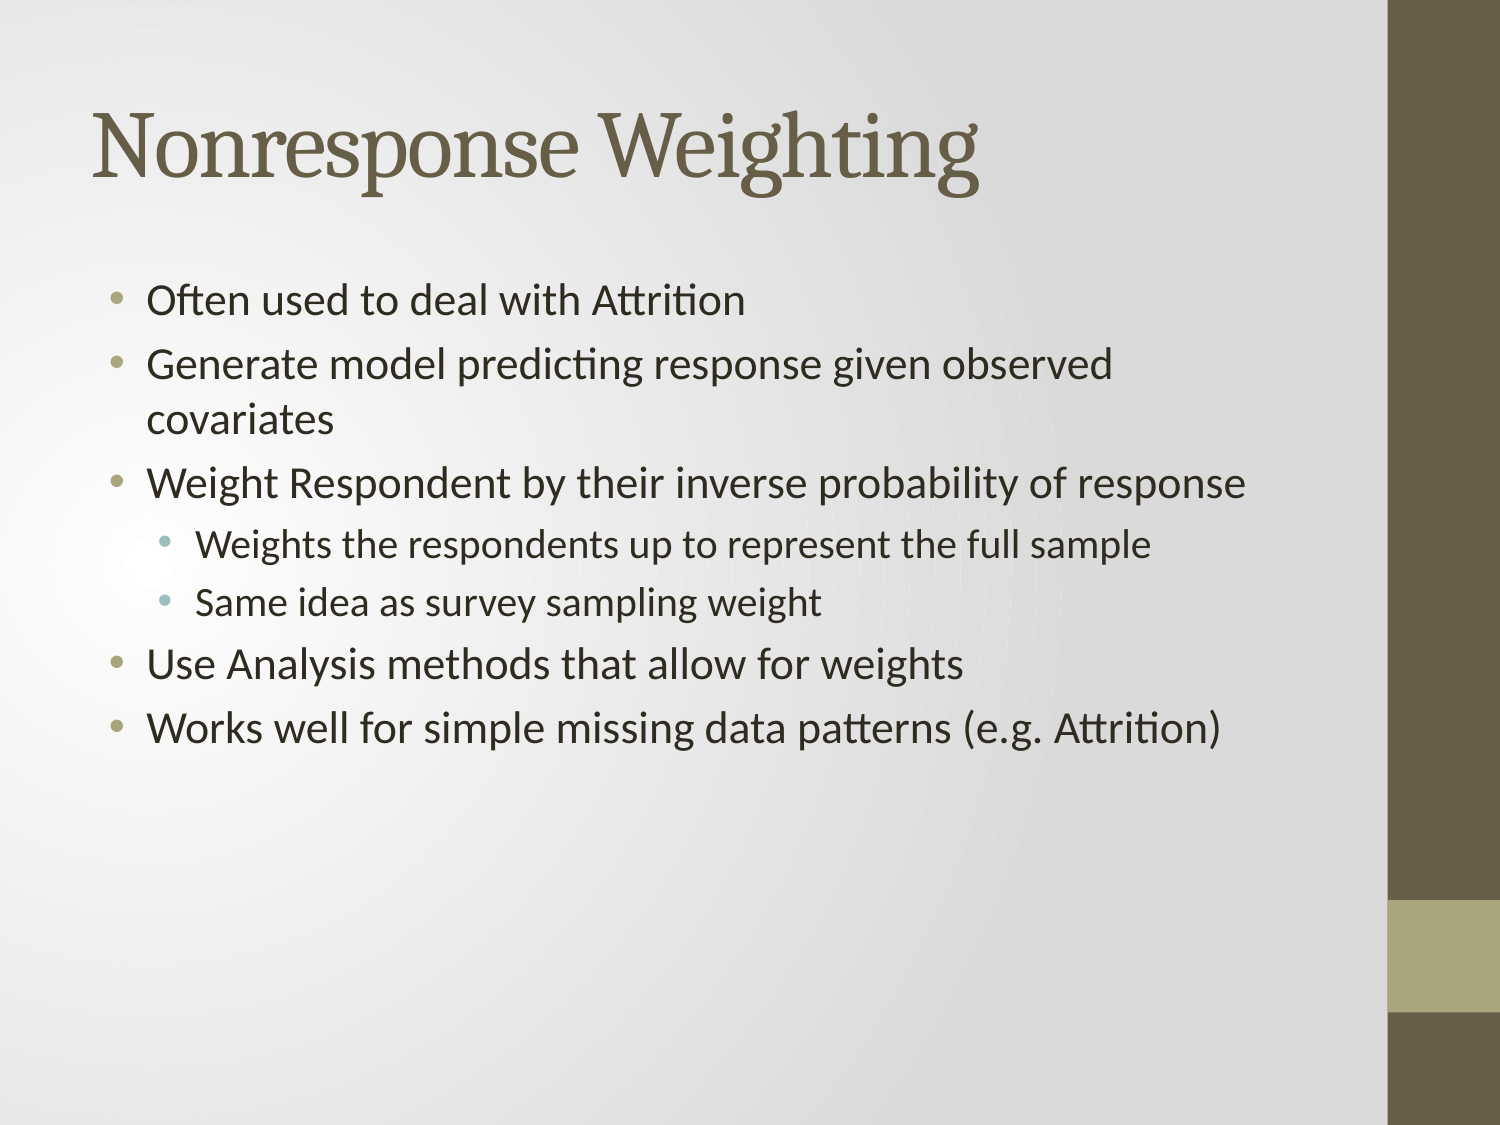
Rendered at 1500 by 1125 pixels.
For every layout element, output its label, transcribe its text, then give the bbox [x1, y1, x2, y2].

title Nonresponse Weighting [75, 45, 1325, 233]
list Often used to deal with Attrition Generate model predicting response given observed covariates Weight Respondent by their inverse probability of response Weights the respondents up to represent the full sample Same idea as survey sampling weight Use Analysis methods that allow for weights Works well for simple missing data patterns (e.g. Attrition) [75, 262, 1325, 1050]
